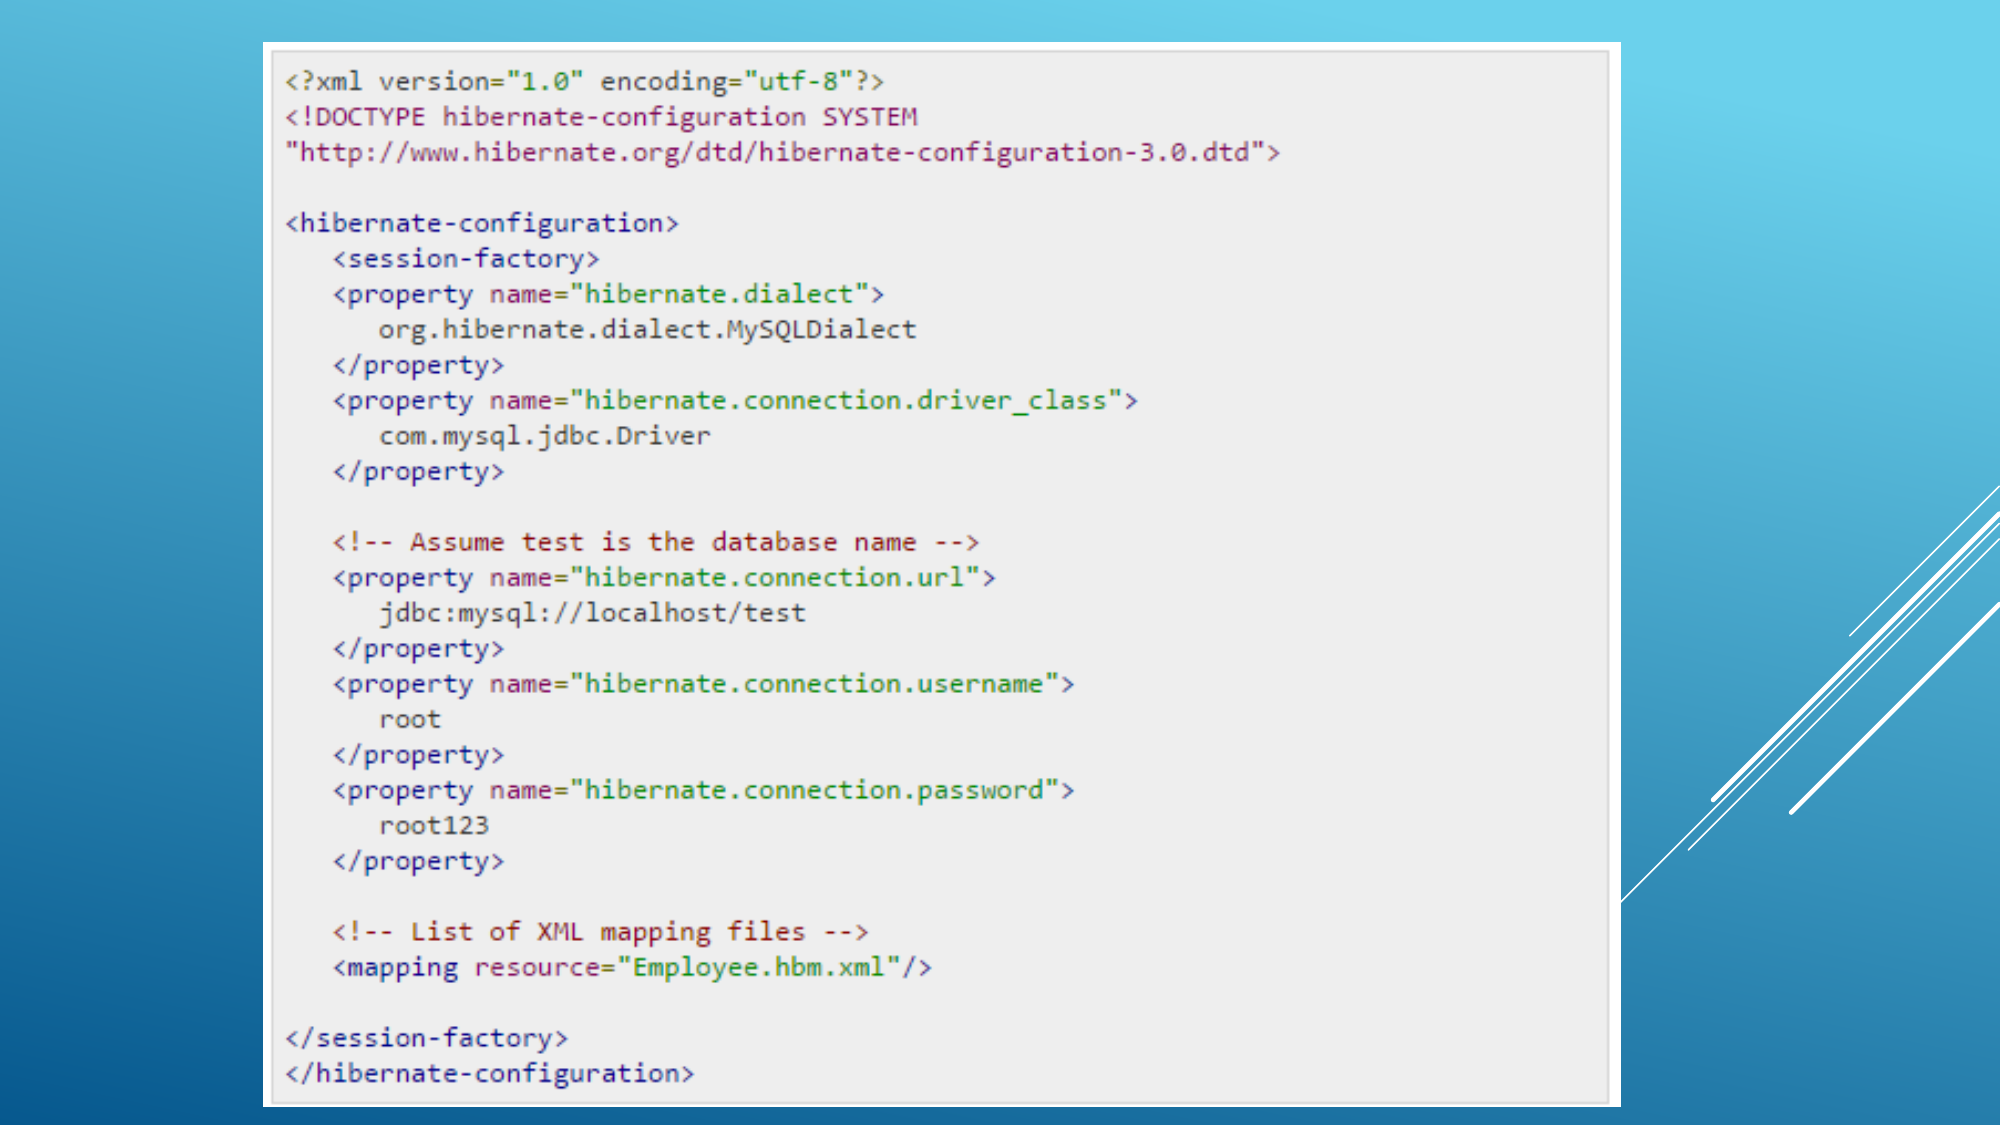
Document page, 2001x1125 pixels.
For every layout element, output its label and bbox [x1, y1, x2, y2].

picture [263, 41, 1621, 1107]
